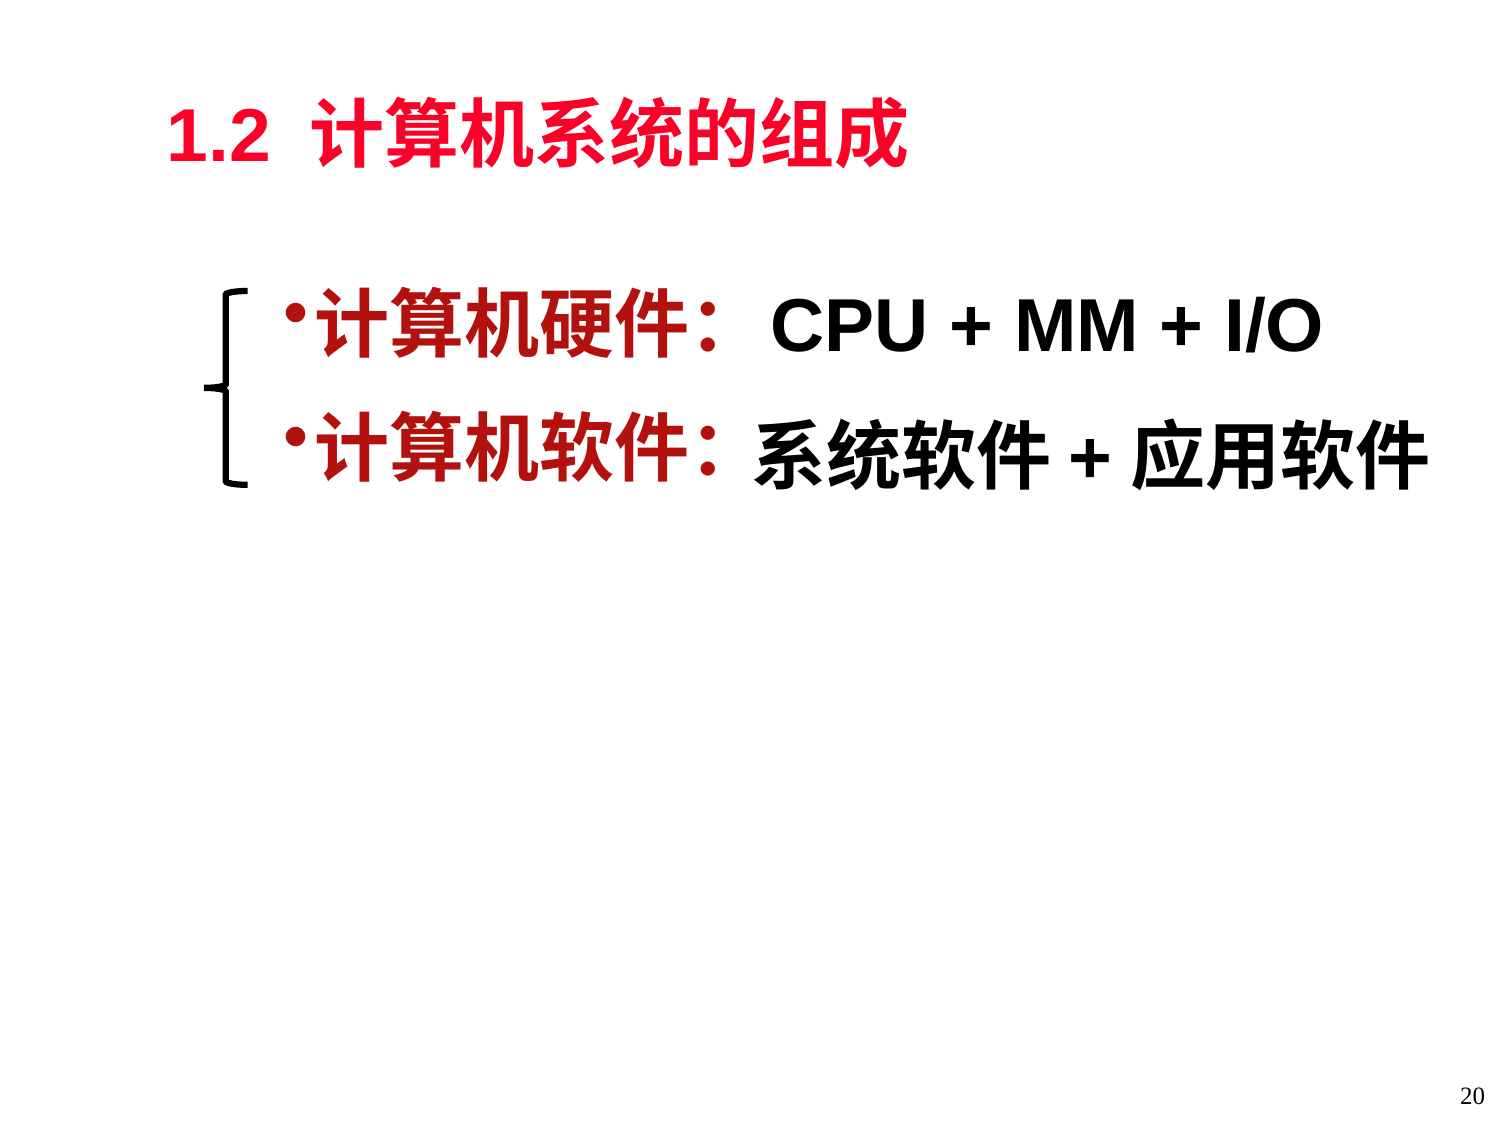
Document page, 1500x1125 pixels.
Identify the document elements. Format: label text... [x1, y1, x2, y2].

text_box [203, 290, 248, 485]
slide_number 20 [1162, 1065, 1500, 1125]
text_box CPU + MM + I/O [679, 272, 1362, 371]
text_box 系统软件+应用软件 [659, 404, 1449, 503]
list 1.2 计算机系统的组成 [156, 81, 1163, 182]
text_box 计算机硬件： 计算机软件： [191, 272, 808, 495]
